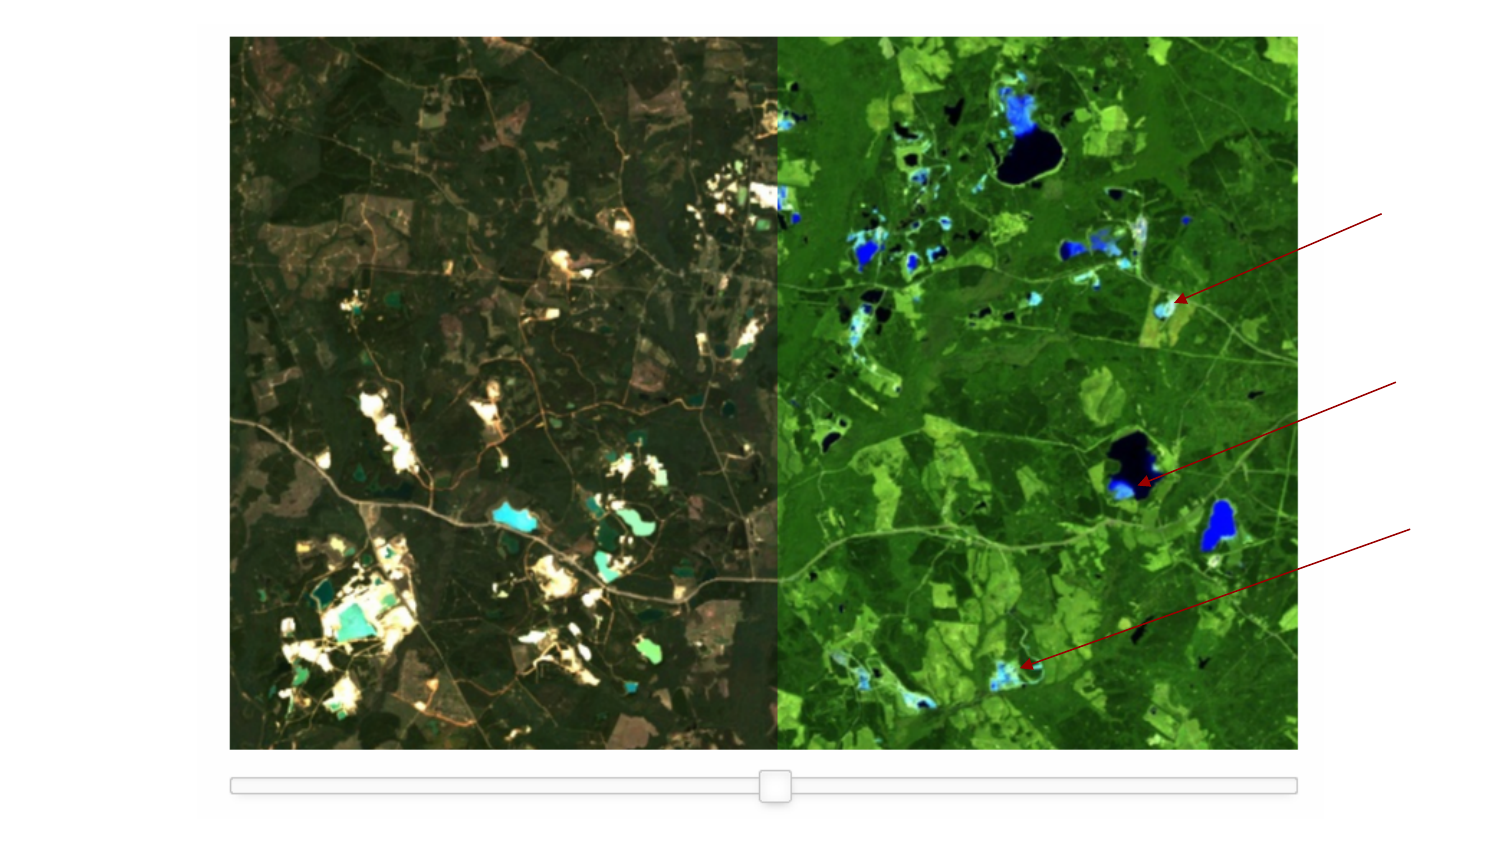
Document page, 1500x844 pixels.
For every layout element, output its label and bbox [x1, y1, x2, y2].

picture [197, 24, 1324, 819]
text_box [1137, 381, 1397, 486]
text_box [1019, 528, 1411, 669]
text_box [1173, 213, 1382, 304]
